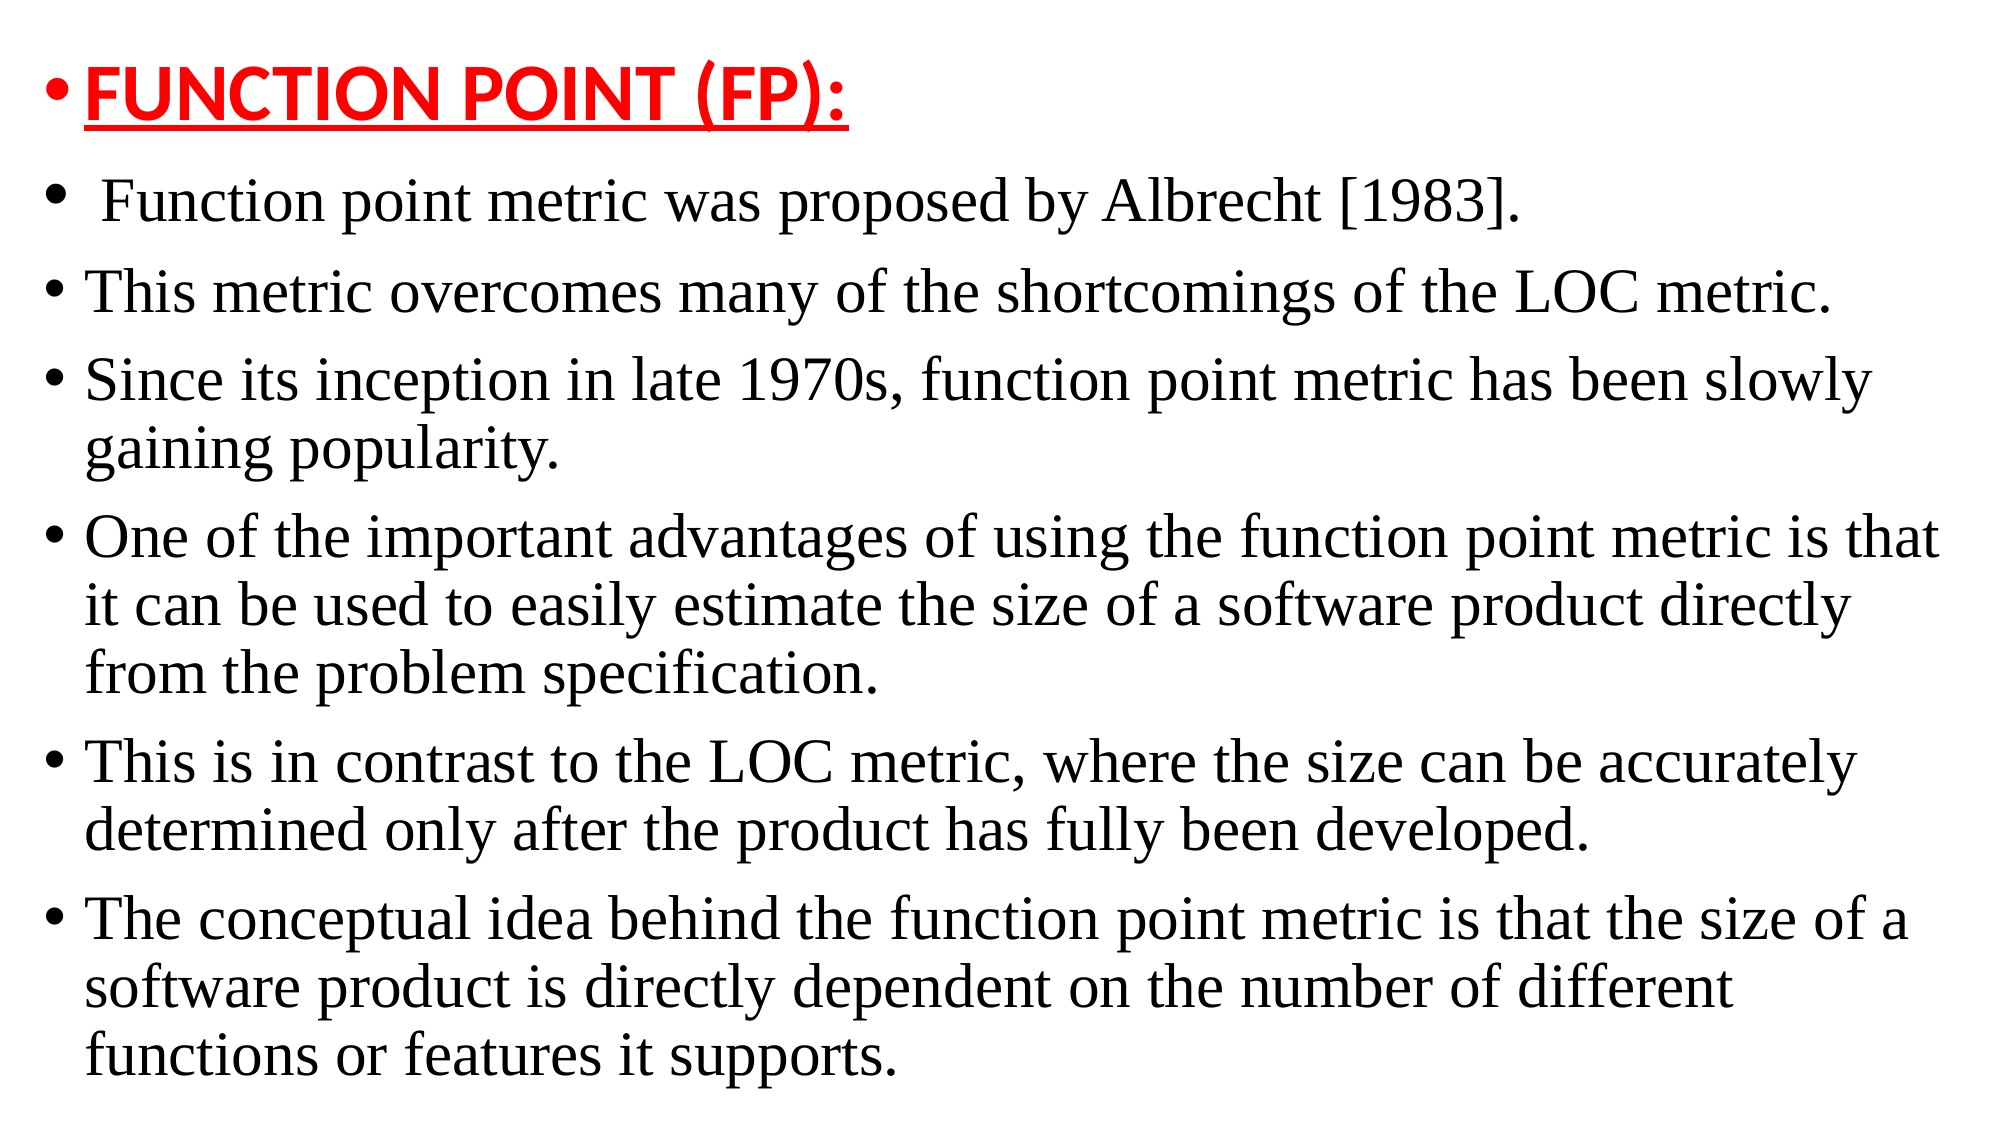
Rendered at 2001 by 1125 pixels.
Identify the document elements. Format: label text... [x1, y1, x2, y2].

list FUNCTION POINT (FP): Function point metric was proposed by Albrecht [1983]. This metric overcomes many of the shortcomings of the LOC metric. Since its inception in late 1970s, function point metric has been slowly gaining popularity. One of the important advantages of using the function point metric is that it can be used to easily estimate the size of a software product directly from the problem specification. This is in contrast to the LOC metric, where the size can be accurately determined only after the product has fully been developed. The conceptual idea behind the function point metric is that the size of a software product is directly dependent on the number of different functions or features it supports. [28, 42, 1967, 1098]
